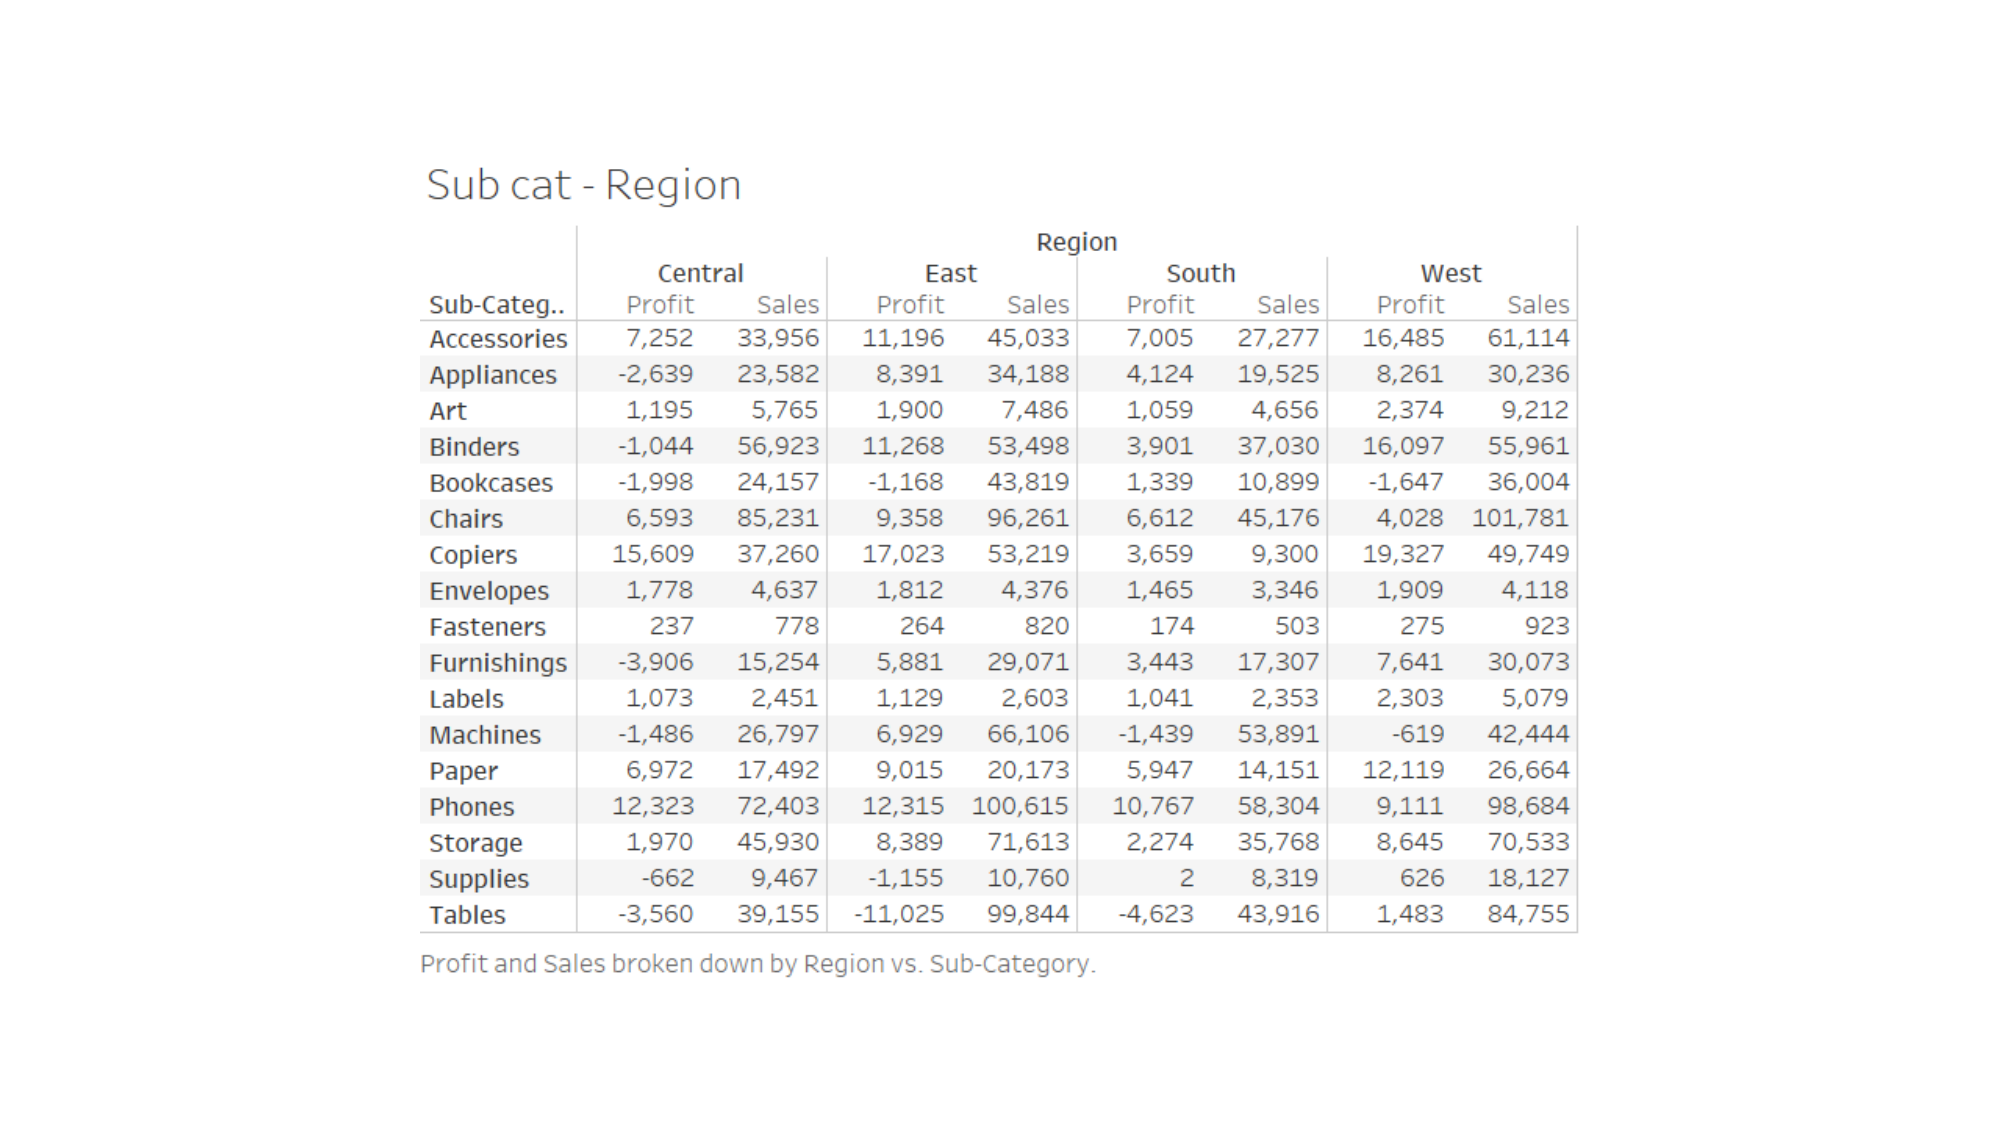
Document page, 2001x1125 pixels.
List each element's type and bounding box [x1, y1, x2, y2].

picture [420, 143, 1580, 982]
